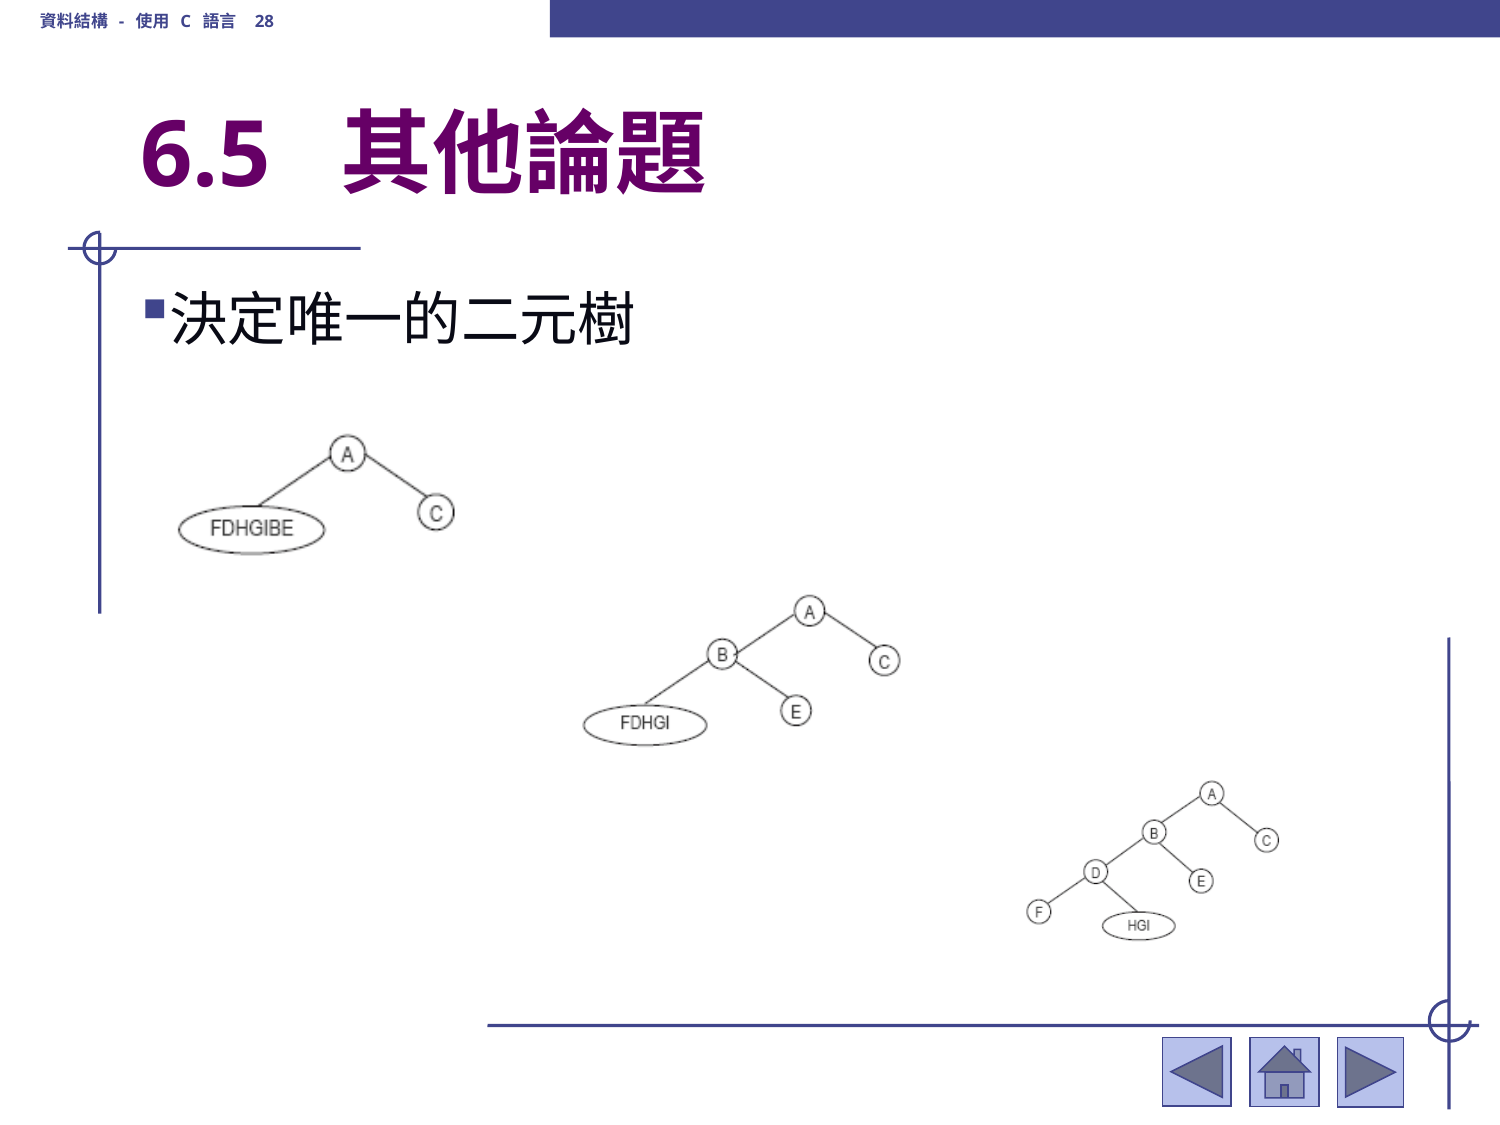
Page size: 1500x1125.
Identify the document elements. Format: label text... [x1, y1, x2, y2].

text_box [998, 766, 1317, 951]
title 6.5 其他論題 [125, 87, 1400, 213]
list 決定唯一的二元樹 [125, 275, 750, 1013]
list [159, 420, 503, 579]
slide_number 資料結構 - 使用 C 語言 28 [24, 0, 488, 50]
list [560, 574, 940, 761]
